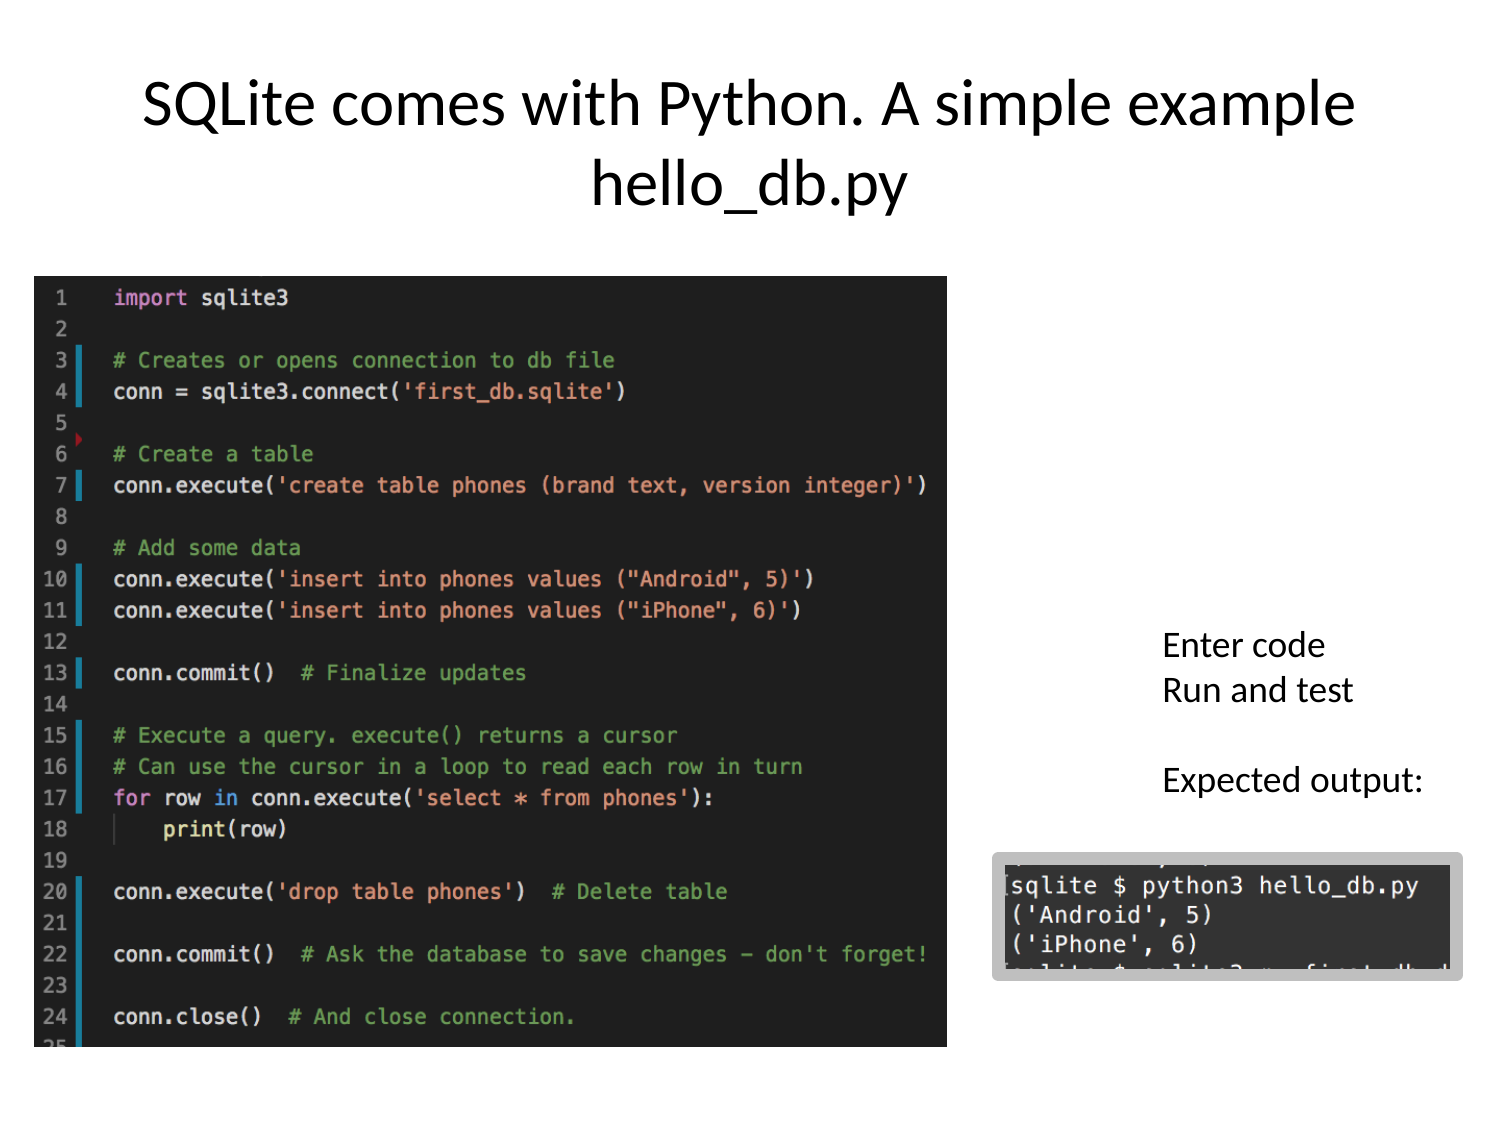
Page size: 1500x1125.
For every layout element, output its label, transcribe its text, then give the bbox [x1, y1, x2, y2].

title SQLite comes with Python. A simple example hello_db.py [75, 45, 1425, 233]
text_box Enter code Run and test Expected output: [1147, 612, 1440, 807]
picture [1004, 864, 1451, 969]
picture [34, 275, 948, 1048]
